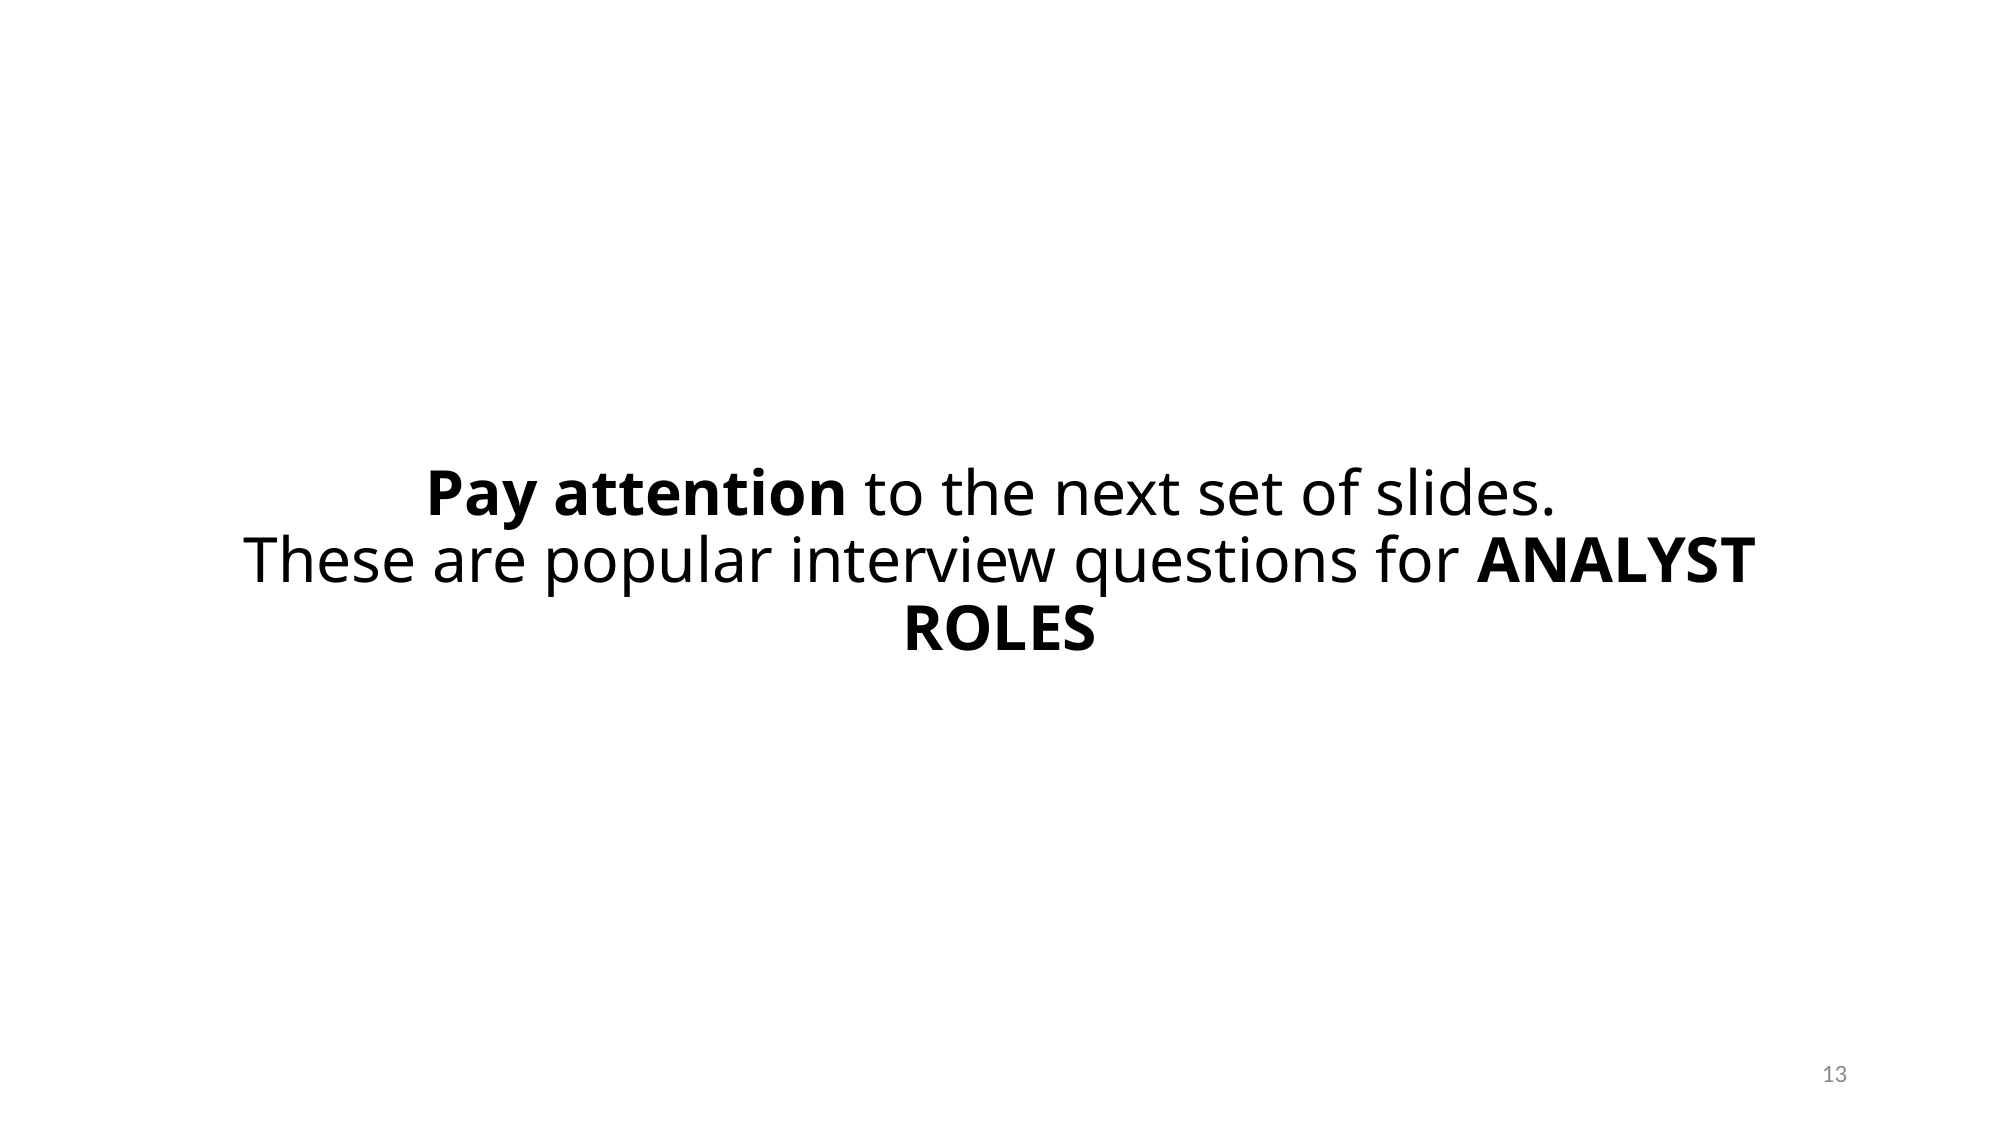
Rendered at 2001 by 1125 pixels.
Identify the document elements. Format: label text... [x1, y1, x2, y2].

title Pay attention to the next set of slides. These are popular interview questions for ANALYST ROLES [137, 453, 1863, 672]
slide_number 13 [1412, 1042, 1863, 1103]
